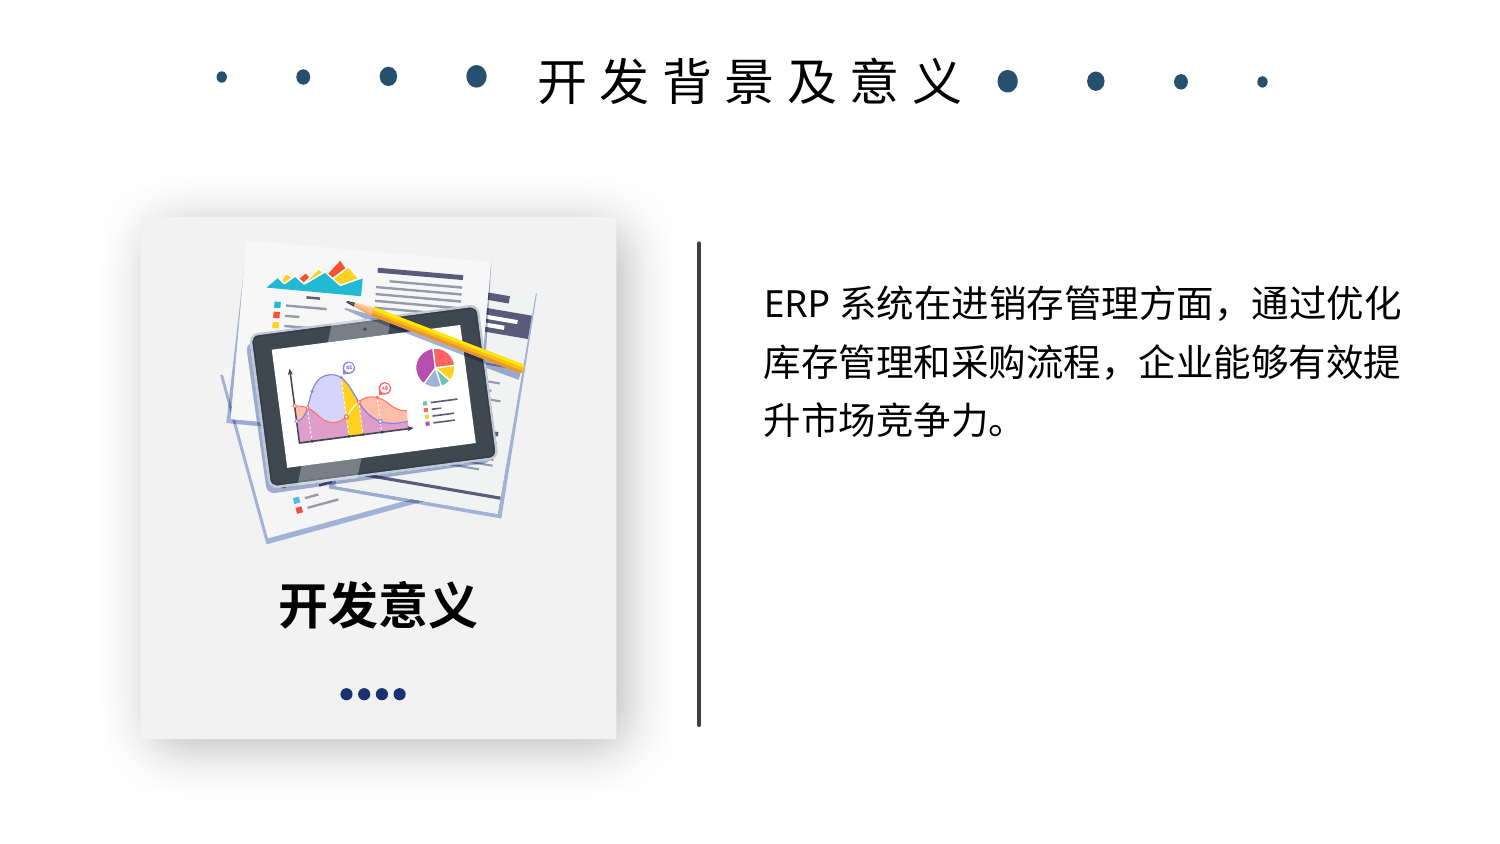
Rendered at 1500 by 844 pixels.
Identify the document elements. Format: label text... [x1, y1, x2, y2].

text_box ERP系统在进销存管理方面，通过优化库存管理和采购流程，企业能够有效提升市场竞争力。 [748, 259, 1417, 450]
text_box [216, 43, 1268, 119]
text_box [140, 216, 617, 740]
